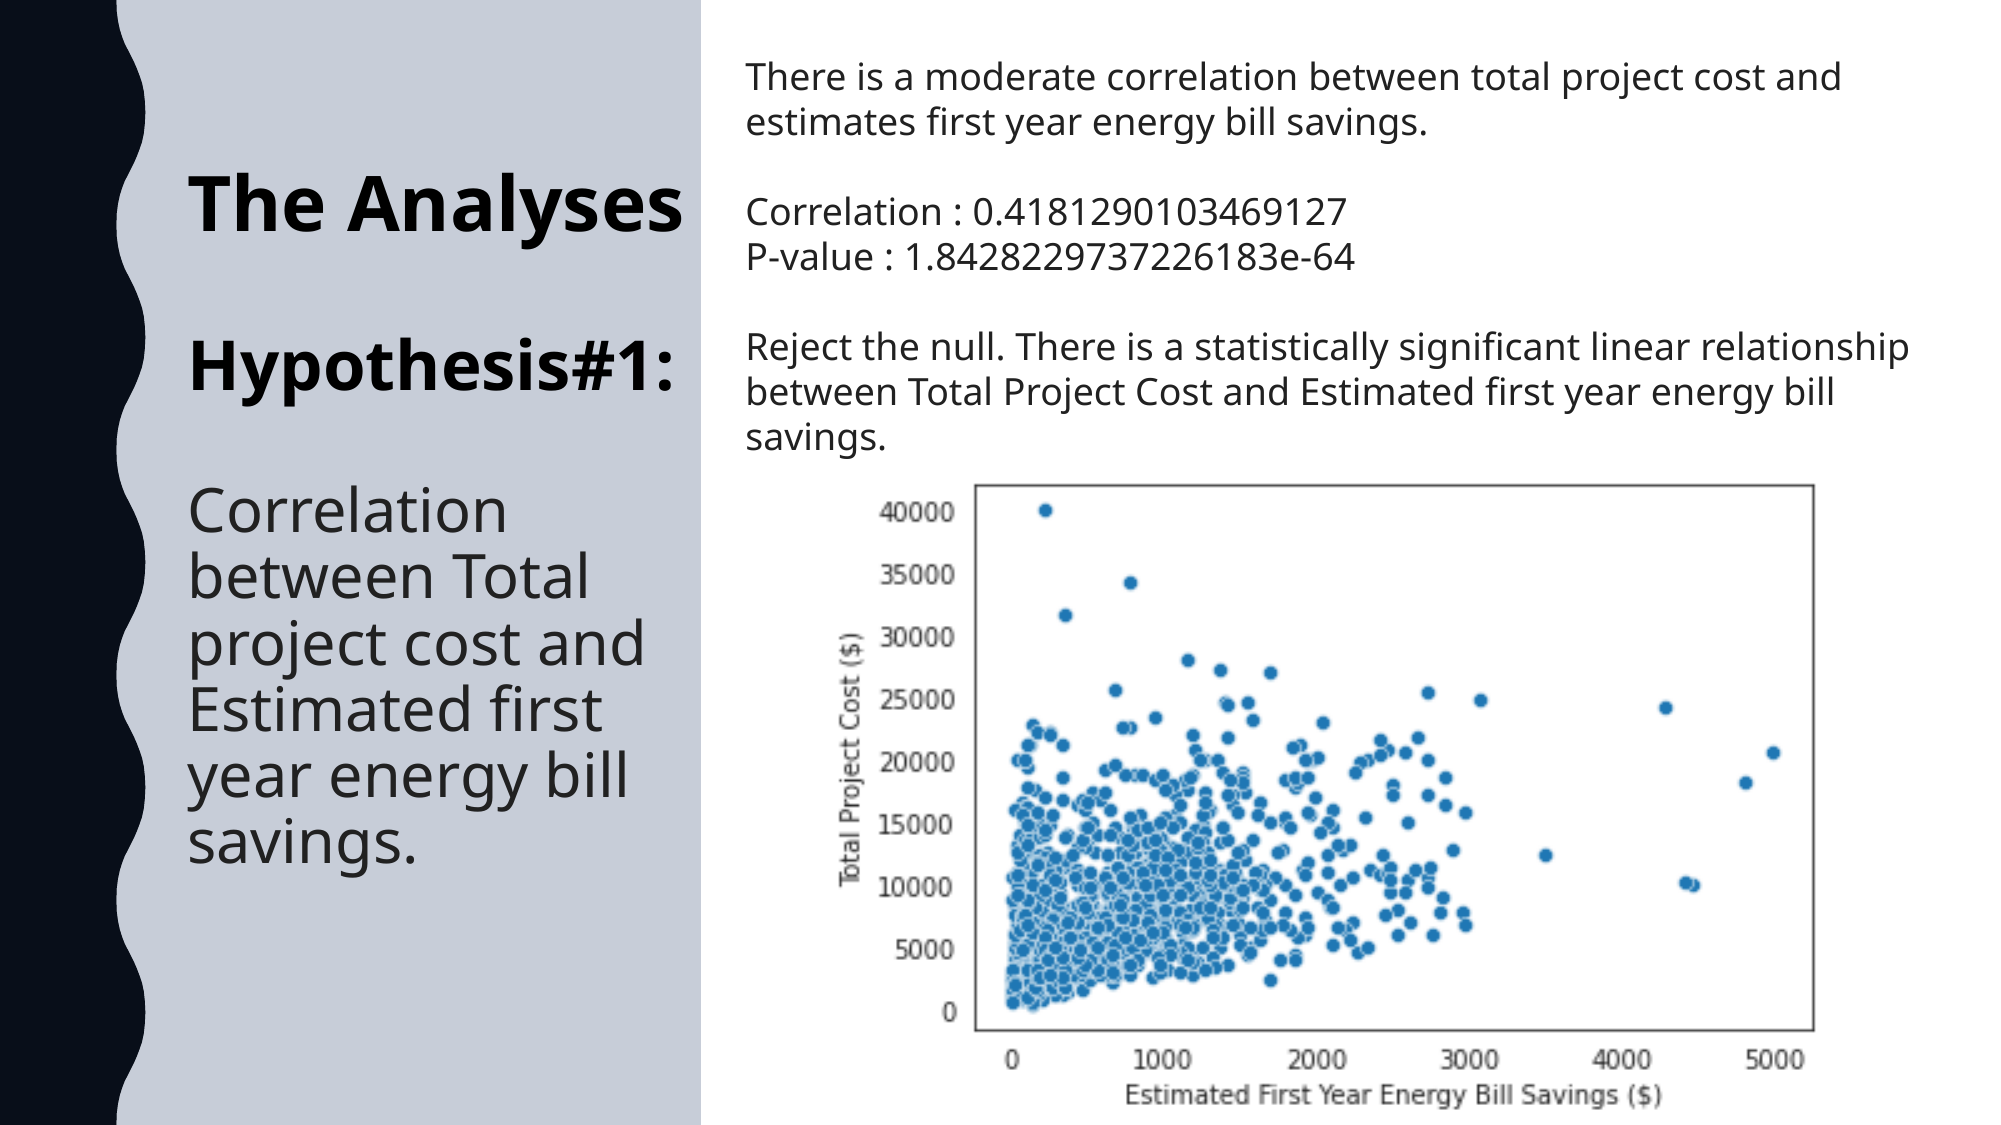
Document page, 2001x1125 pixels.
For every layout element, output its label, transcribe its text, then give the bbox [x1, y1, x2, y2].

text_box There is a moderate correlation between total project cost and estimates first year energy bill savings. Correlation : 0.4181290103469127 P-value : 1.8428229737226183e-64 Reject the null. There is a statistically significant linear relationship between Total Project Cost and Estimated first year energy bill savings. [730, 45, 1971, 466]
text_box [146, 0, 701, 1125]
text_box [0, 0, 146, 1125]
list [825, 469, 1828, 1125]
text_box [701, 0, 2000, 1125]
